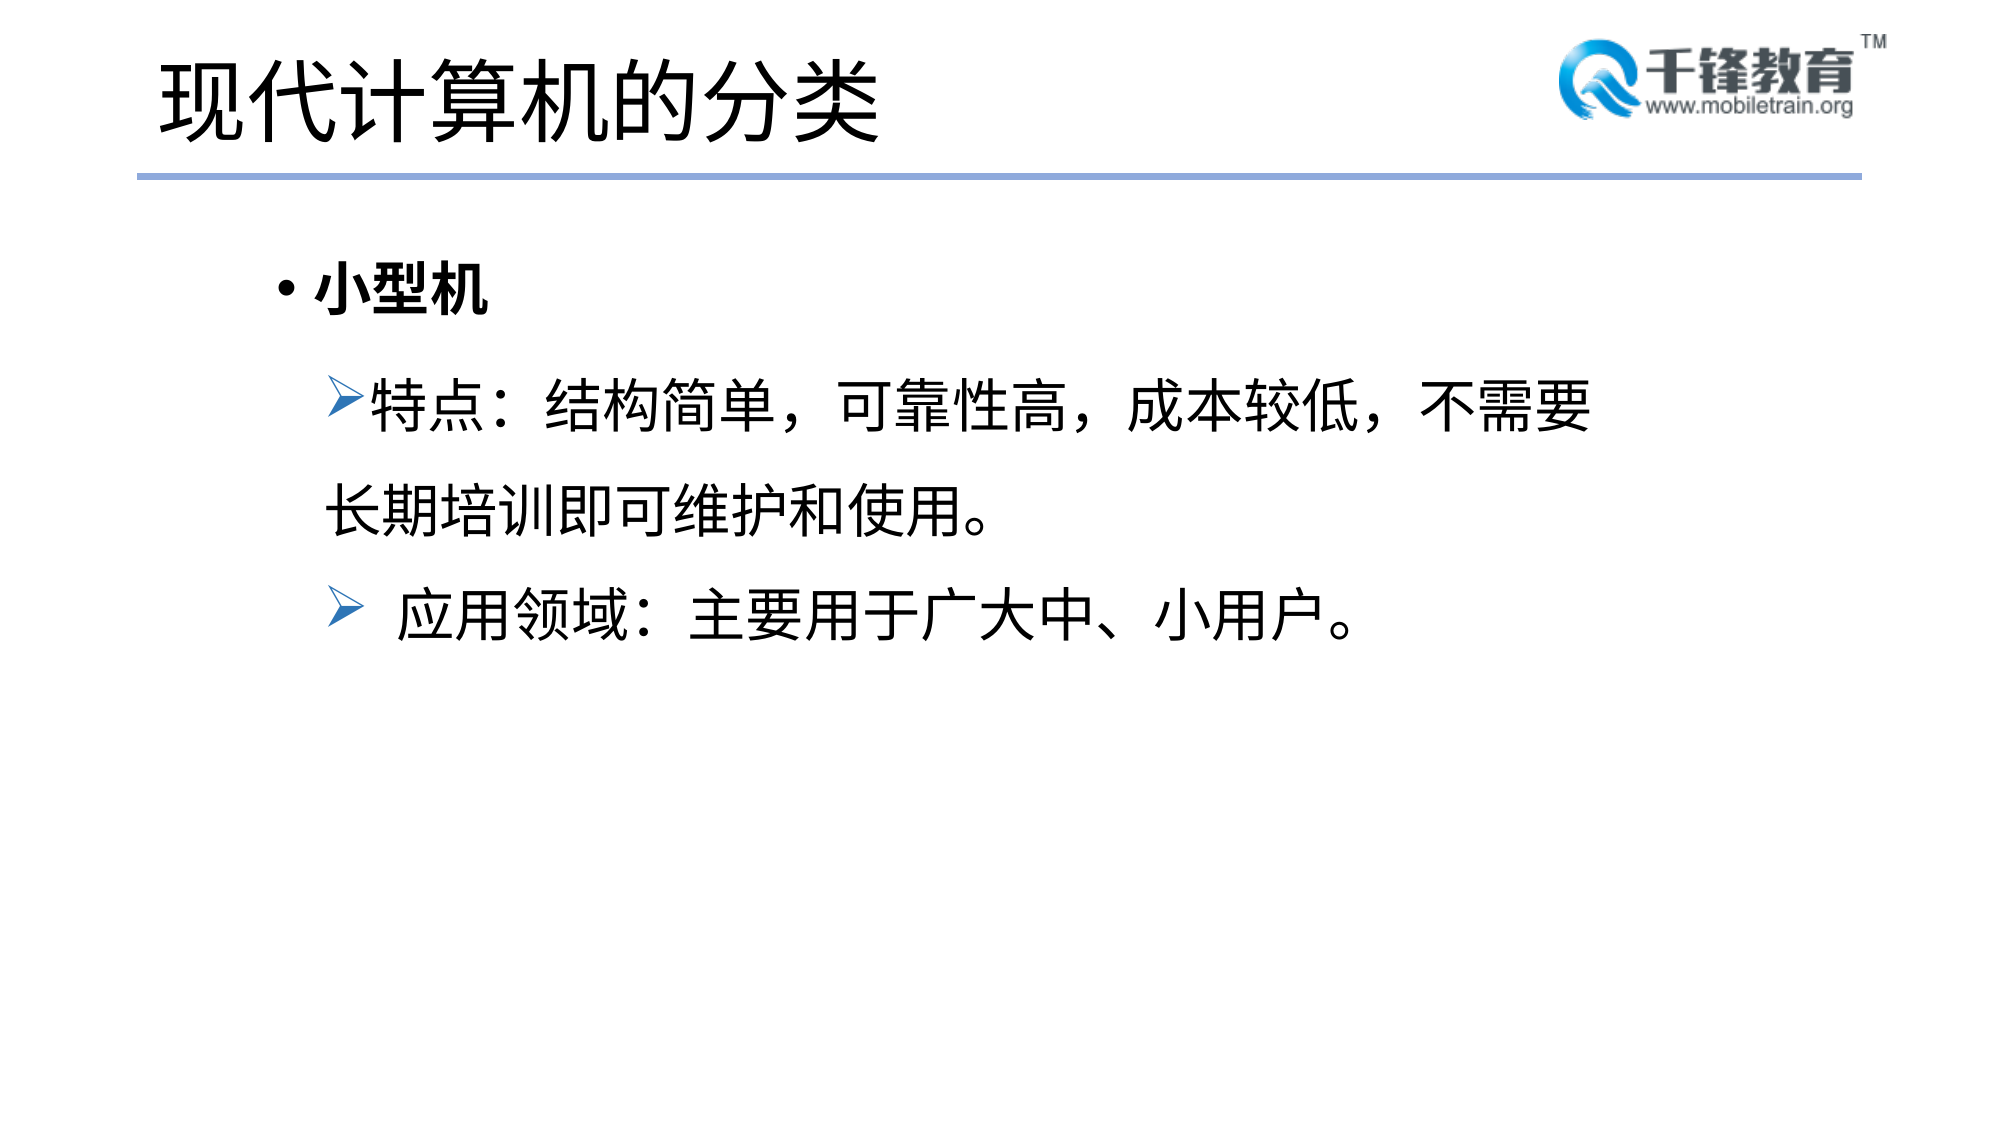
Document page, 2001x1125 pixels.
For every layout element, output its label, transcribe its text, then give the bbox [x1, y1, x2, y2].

picture [1559, 34, 1887, 120]
list 小型机 [261, 252, 1678, 359]
text_box 特点：结构简单，可靠性高，成本较低，不需要长期培训即可维护和使用。 应用领域：主要用于广大中、小用户。 [308, 326, 1644, 656]
title 现代计算机的分类 [141, 49, 1359, 164]
